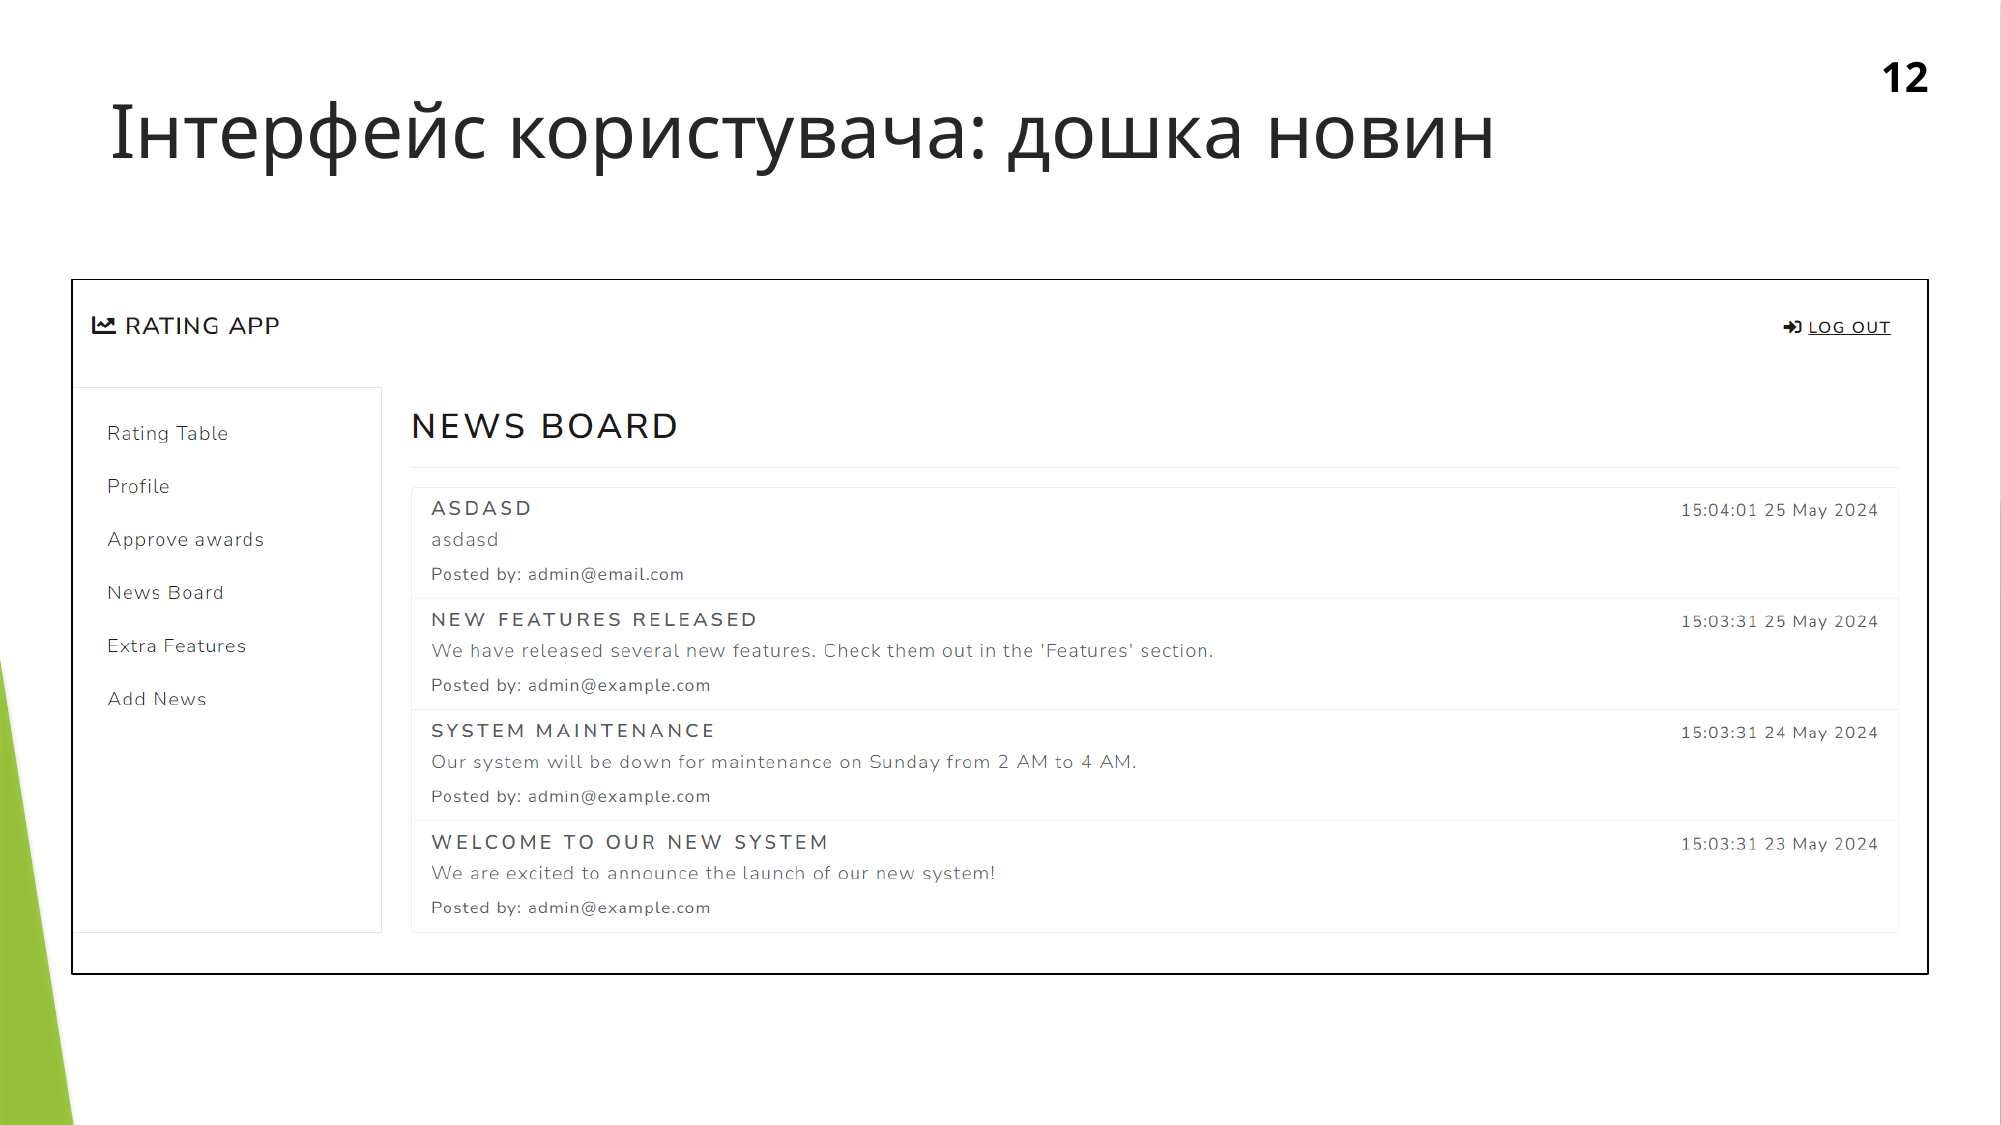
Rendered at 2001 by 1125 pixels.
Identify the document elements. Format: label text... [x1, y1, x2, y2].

picture [72, 0, 2000, 1125]
text_box Інтерфейс користувача: дошка новин [95, 75, 1143, 248]
